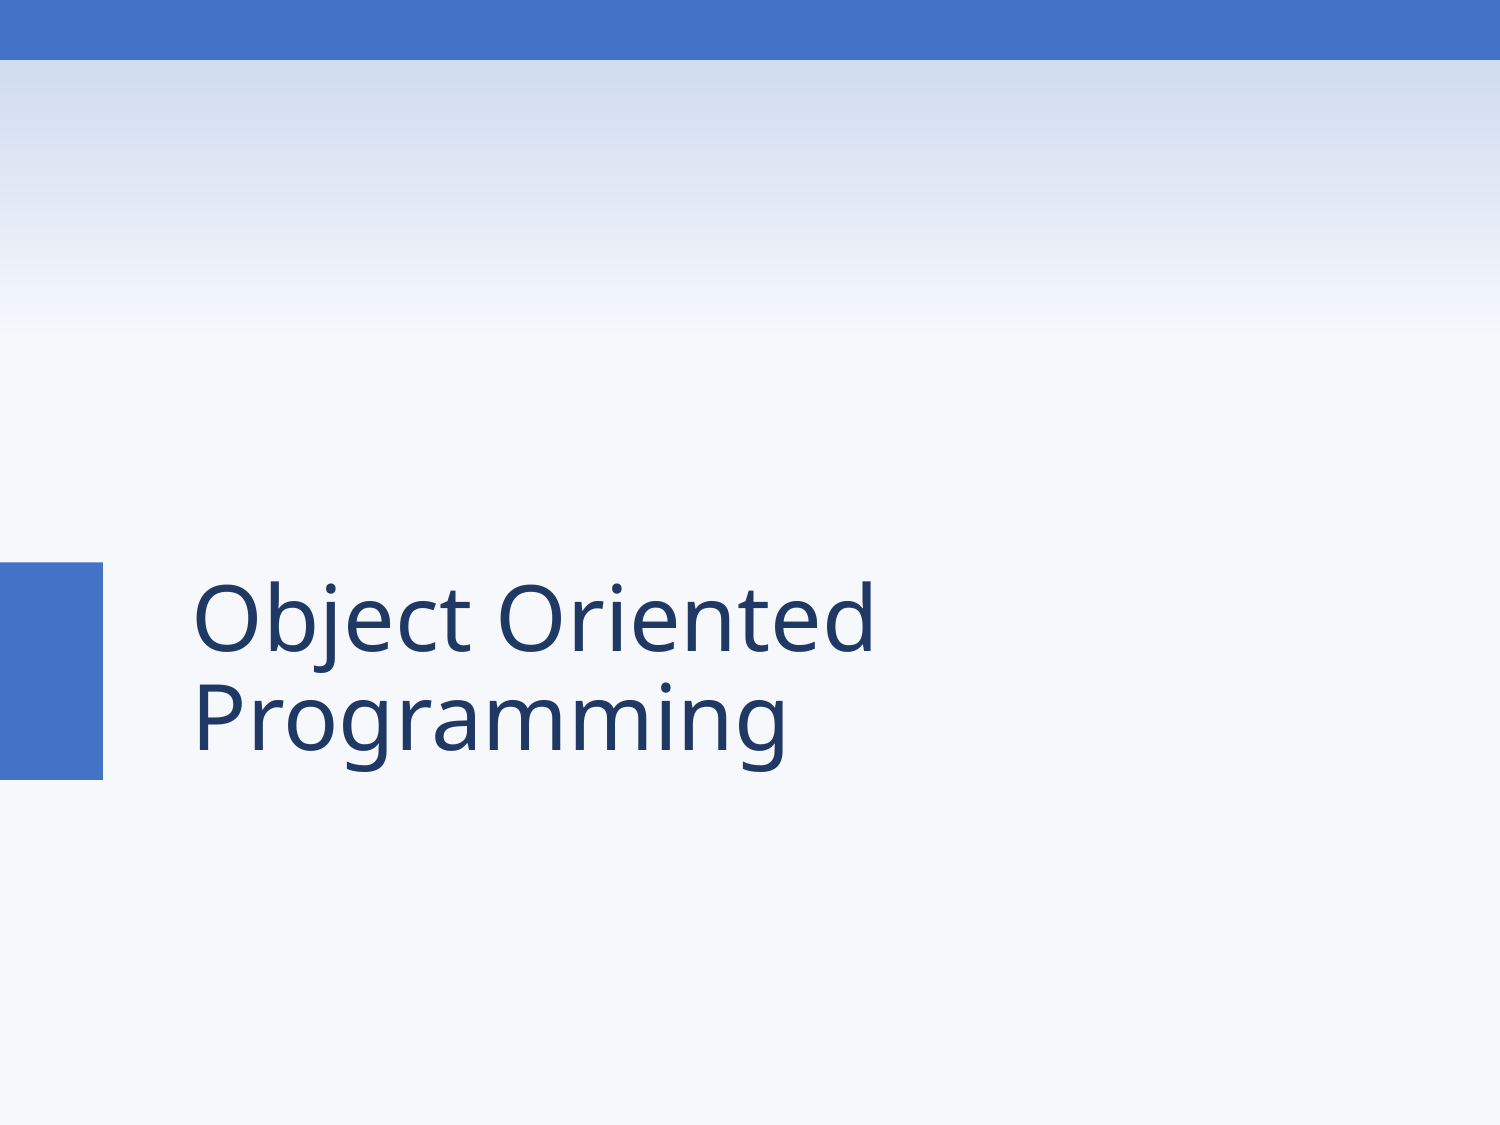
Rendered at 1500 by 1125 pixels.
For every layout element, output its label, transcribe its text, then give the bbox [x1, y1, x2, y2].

title Object Oriented Programming [176, 562, 1471, 780]
text_box [0, 561, 104, 781]
